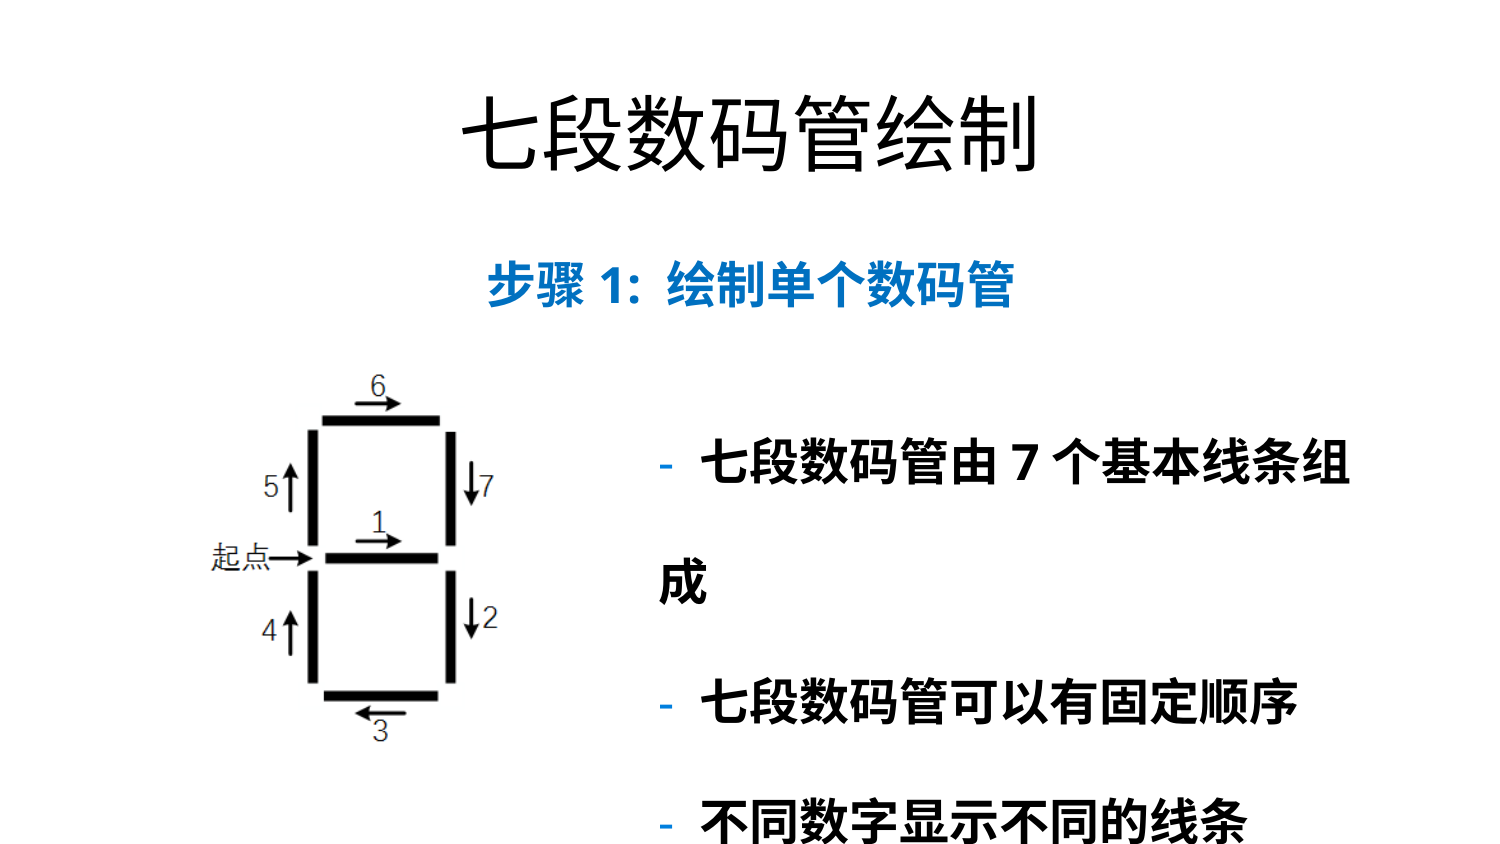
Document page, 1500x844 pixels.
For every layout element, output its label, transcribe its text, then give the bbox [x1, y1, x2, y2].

text_box 步骤1: 绘制单个数码管 [1, 215, 1500, 321]
picture [194, 362, 514, 764]
text_box - 七段数码管由7个基本线条组成 - 七段数码管可以有固定顺序 - 不同数字显示不同的线条 [643, 362, 1400, 844]
text_box 七段数码管绘制 [0, 79, 1500, 211]
